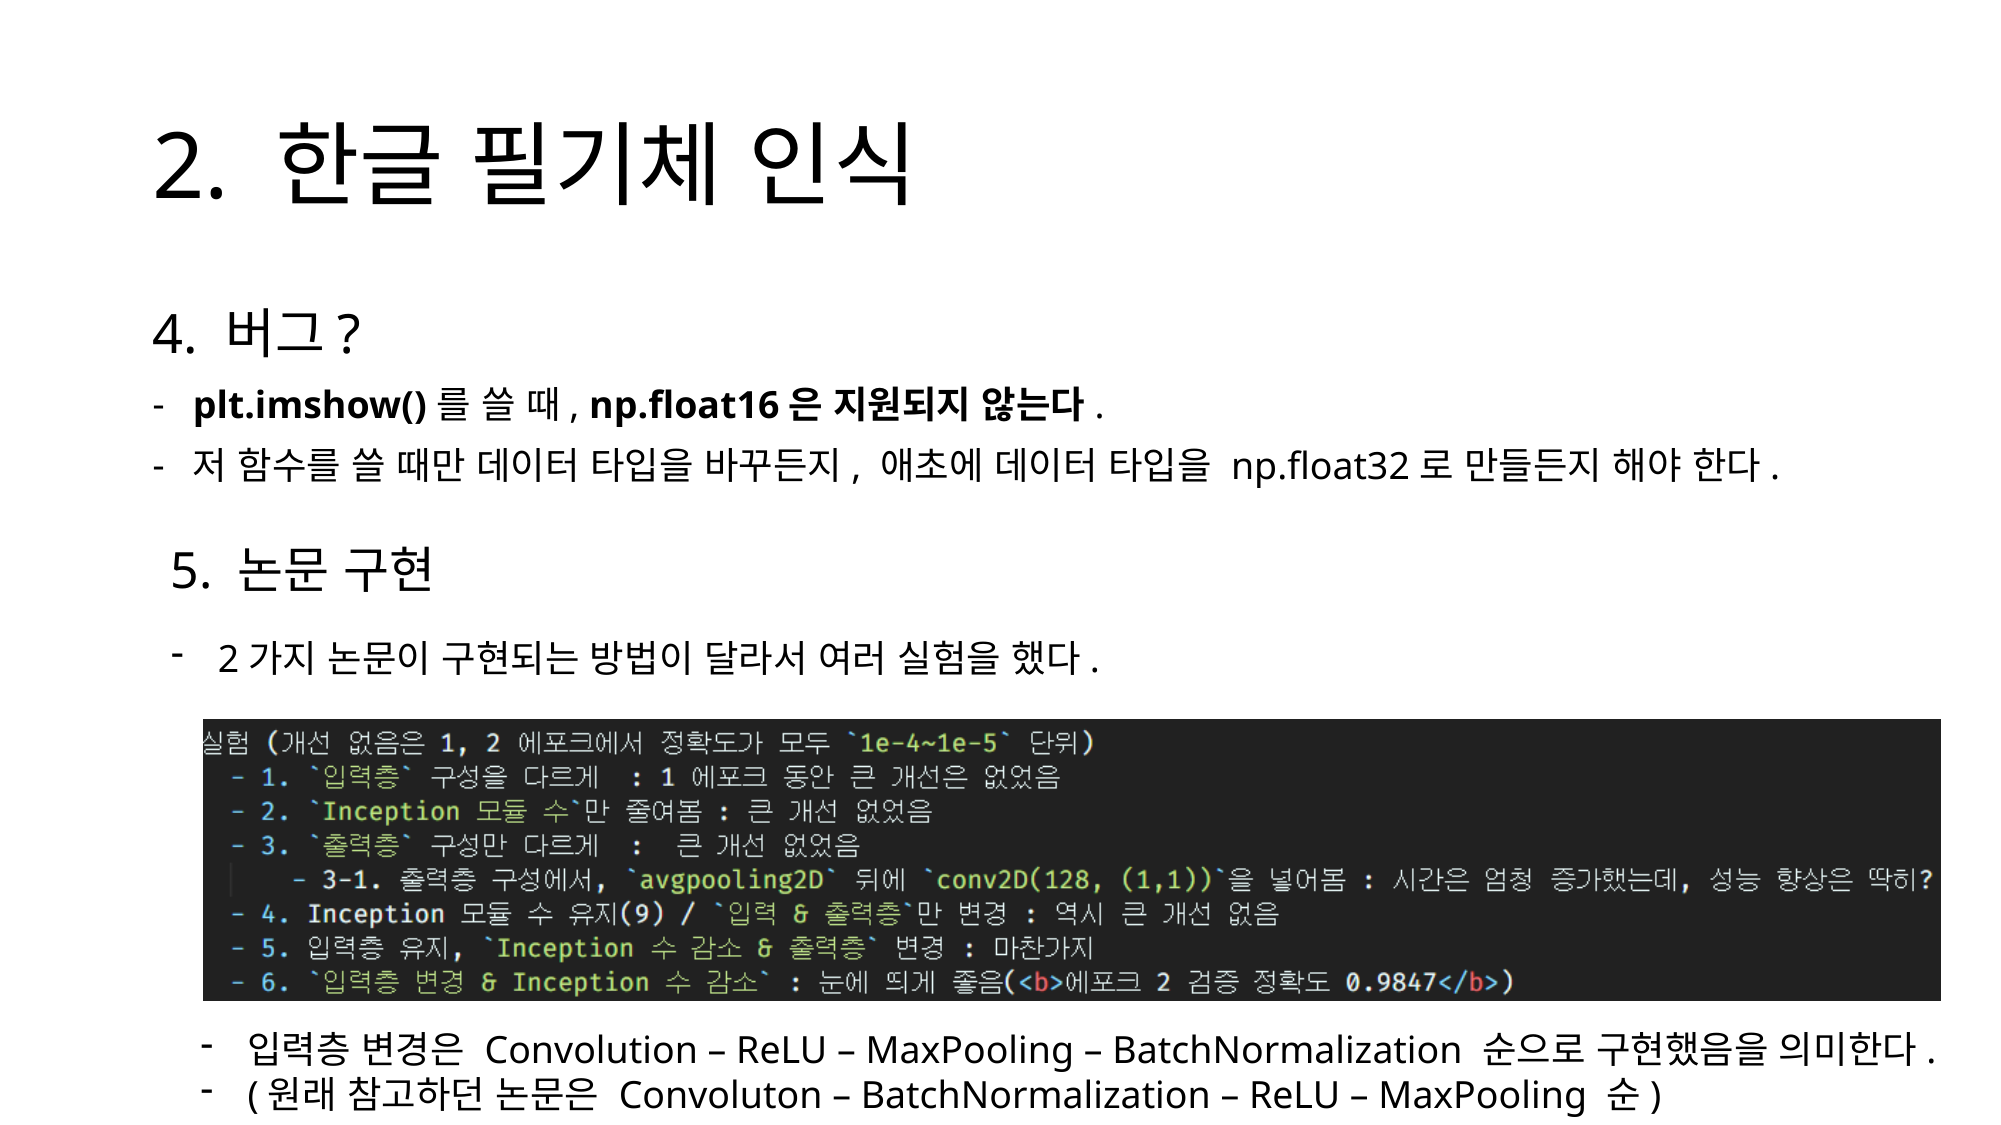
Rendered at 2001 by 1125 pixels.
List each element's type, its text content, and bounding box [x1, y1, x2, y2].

text_box 2가지 논문이 구현되는 방법이 달라서 여러 실험을 했다. [156, 627, 1797, 733]
text_box 입력층 변경은 Convolution – ReLU – MaxPooling – BatchNormalization 순으로 구현했음을 의미한다. (원래 참고하던 논문은 Convoluton – BatchNormalization – ReLU – MaxPooling 순) [185, 1018, 1989, 1124]
list 4. 버그? plt.imshow()를 쓸 때, np.float16은 지원되지 않는다. 저 함수를 쓸 때만 데이터 타입을 바꾸든지, 애초에 데이터 타입을 np.float32로 만들든지 해야 한다. [137, 299, 1863, 501]
picture [202, 719, 1941, 1001]
text_box 5. 논문 구현 [156, 530, 621, 606]
title 2. 한글 필기체 인식 [137, 59, 1863, 278]
